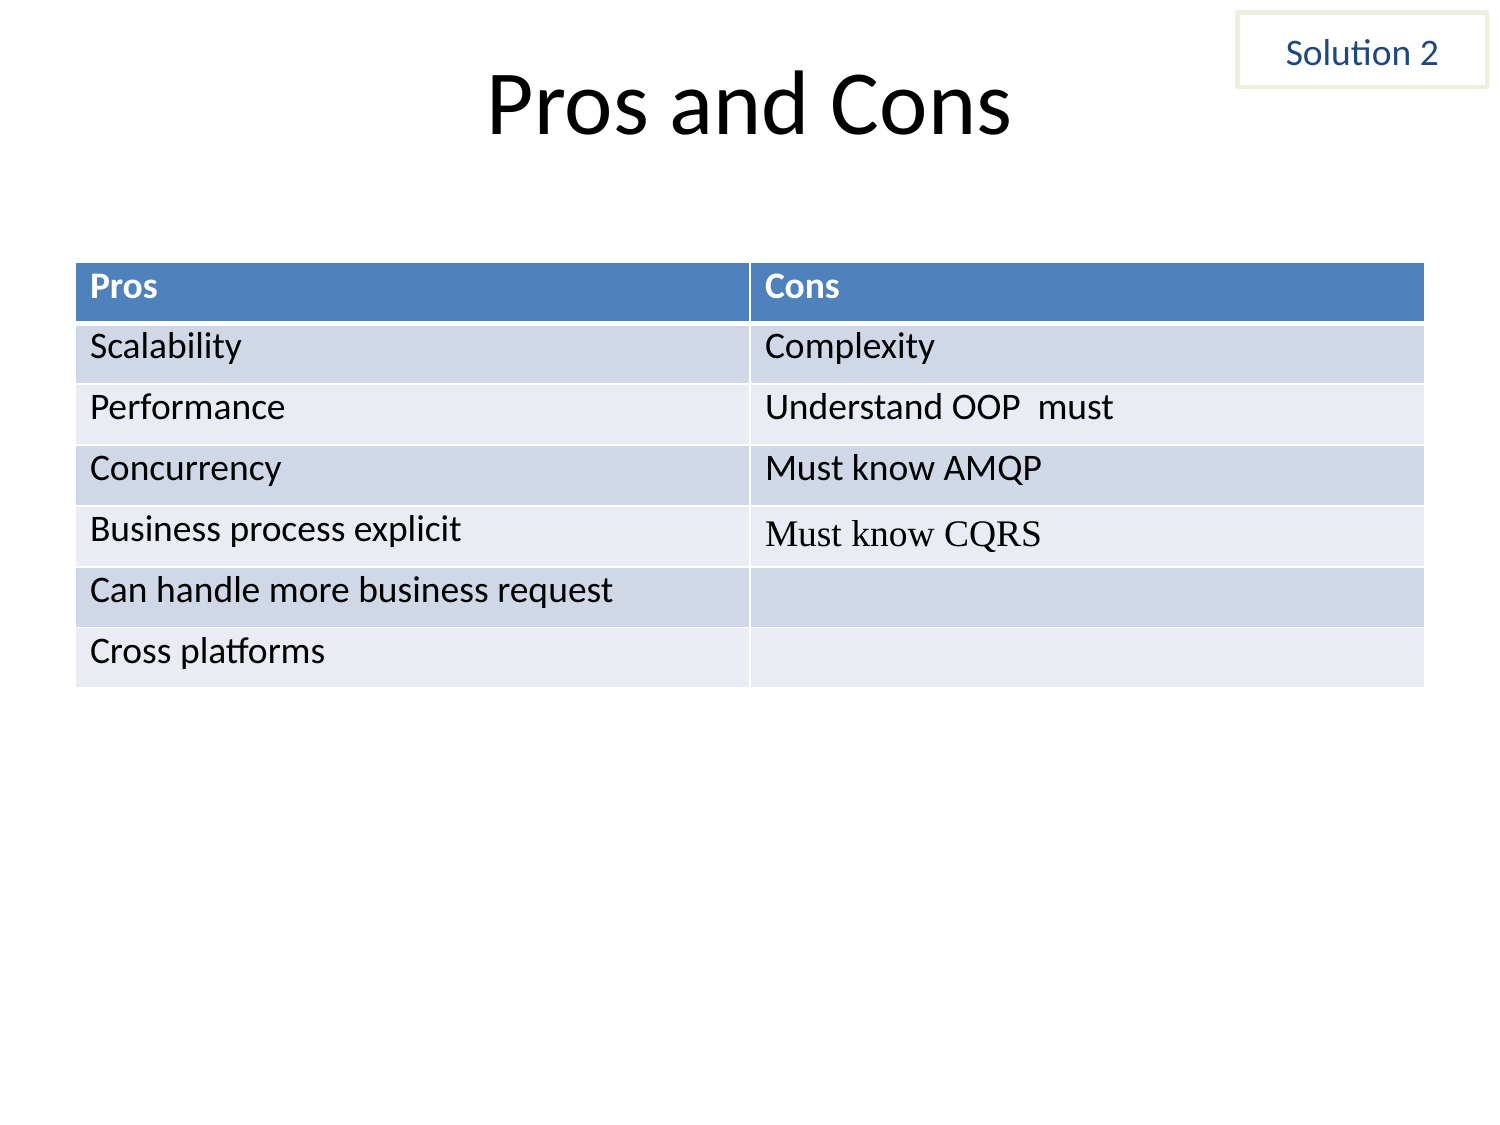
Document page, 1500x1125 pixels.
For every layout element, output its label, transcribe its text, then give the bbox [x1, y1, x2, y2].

table_cell Scalability [76, 326, 749, 383]
table_cell Concurrency [76, 446, 749, 505]
table_cell [751, 568, 1424, 627]
table_cell Must know AMQP [751, 446, 1424, 505]
table_cell Business process explicit [76, 507, 749, 566]
table_cell Understand OOP must [751, 385, 1424, 444]
table_header Cons [751, 263, 1424, 321]
table_cell Performance [76, 385, 749, 444]
table_cell Can handle more business request [76, 568, 749, 627]
table_cell [751, 628, 1424, 687]
table_cell Must know CQRS [751, 507, 1424, 566]
table_cell Cross platforms [76, 628, 749, 687]
text_box Solution 2 [1235, 10, 1489, 89]
text_box Pros and Cons [74, 45, 1425, 150]
table_header Pros [76, 263, 749, 321]
table_cell Complexity [751, 326, 1424, 383]
